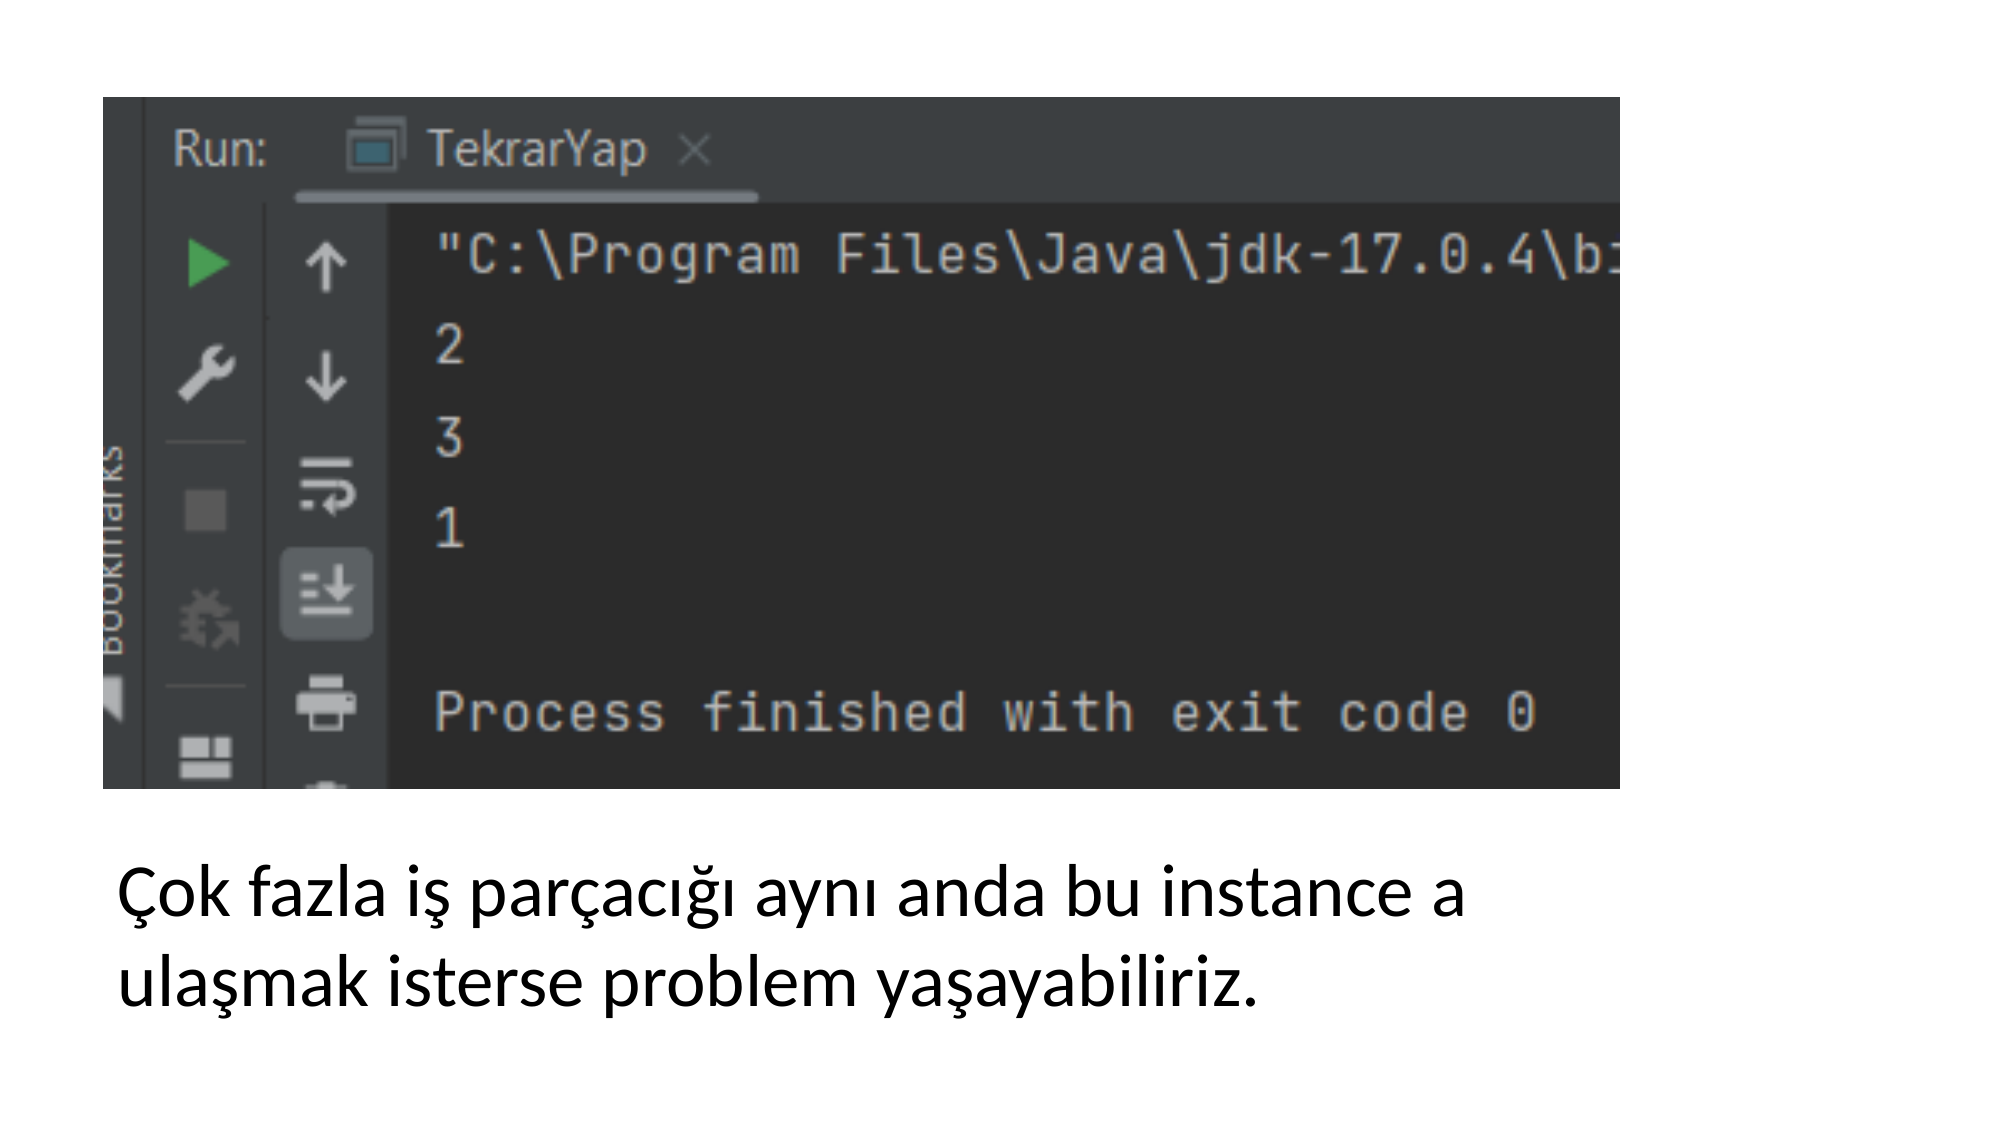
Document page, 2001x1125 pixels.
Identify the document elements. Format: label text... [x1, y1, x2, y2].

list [103, 97, 1620, 789]
text_box Çok fazla iş parçacığı aynı anda bu instance a ulaşmak isterse problem yaşayabiliriz. [102, 833, 1621, 1029]
